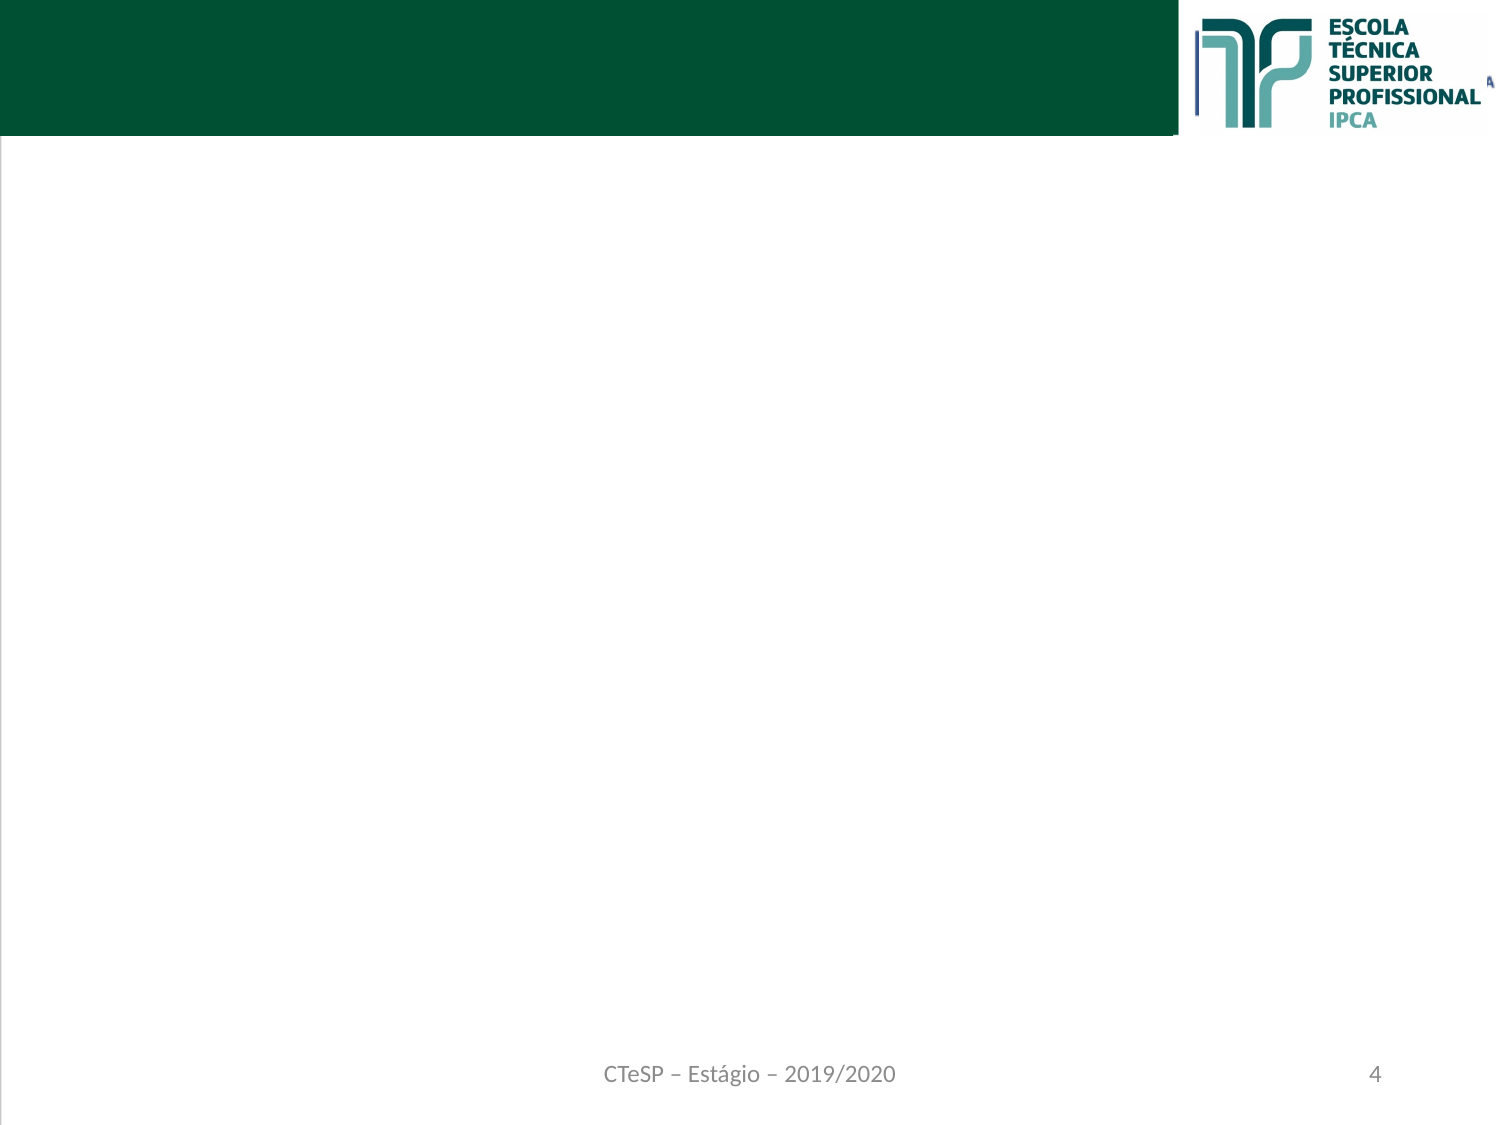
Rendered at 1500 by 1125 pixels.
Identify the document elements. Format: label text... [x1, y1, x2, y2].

picture [0, 0, 1500, 1125]
slide_number 4 [1059, 1042, 1397, 1103]
footer CTeSP – Estágio – 2019/2020 [496, 1042, 1004, 1103]
